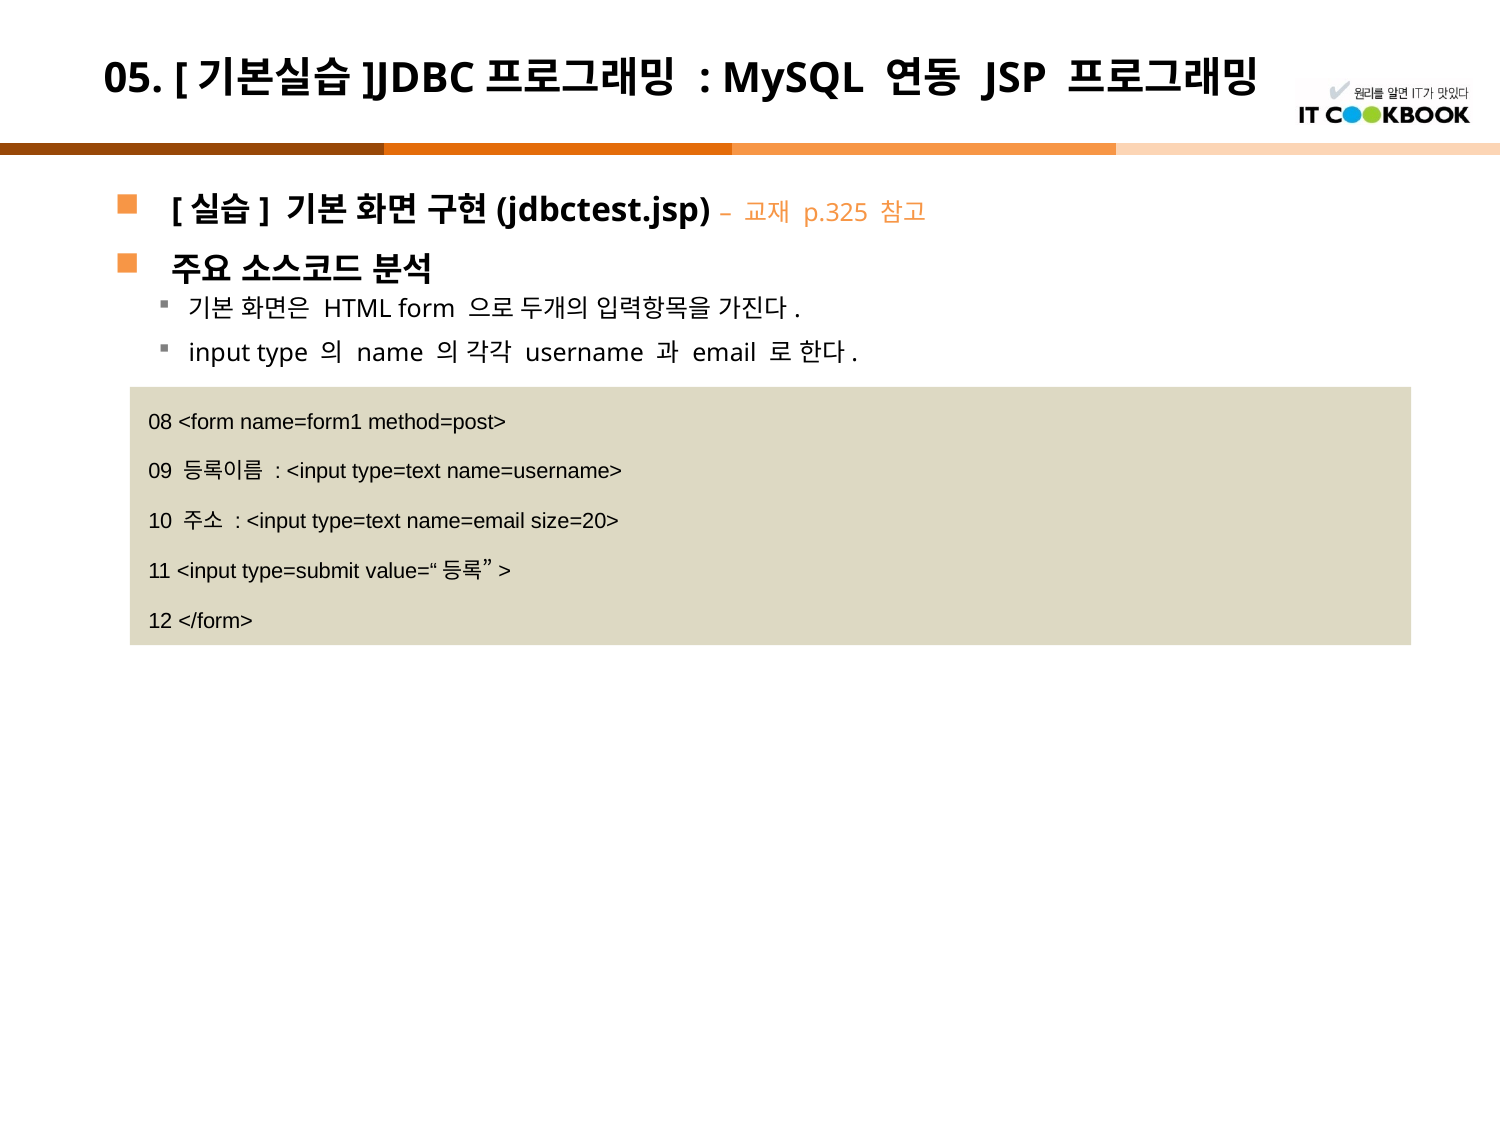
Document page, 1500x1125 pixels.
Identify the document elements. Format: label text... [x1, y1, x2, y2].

text_box [128, 385, 1413, 647]
picture [1295, 78, 1473, 125]
text_box [실습] 기본 화면 구현(jdbctest.jsp) – 교재 p.325 참고 주요 소스코드 분석 기본 화면은 HTML form 으로 두개의 입력항목을 가진다. input type 의 name 의 각각 username 과 email 로 한다. [100, 160, 1365, 764]
title 05. [기본실습]JDBC프로그래밍 : MySQL 연동 JSP 프로그래밍 [88, 30, 1330, 121]
text_box 08 <form name=form1 method=post> 09 등록이름 : <input type=text name=username> 10 주소 : <input type=text name=email size=20> 11 <input type=submit value=“등록”> 12 </form> [133, 386, 853, 641]
